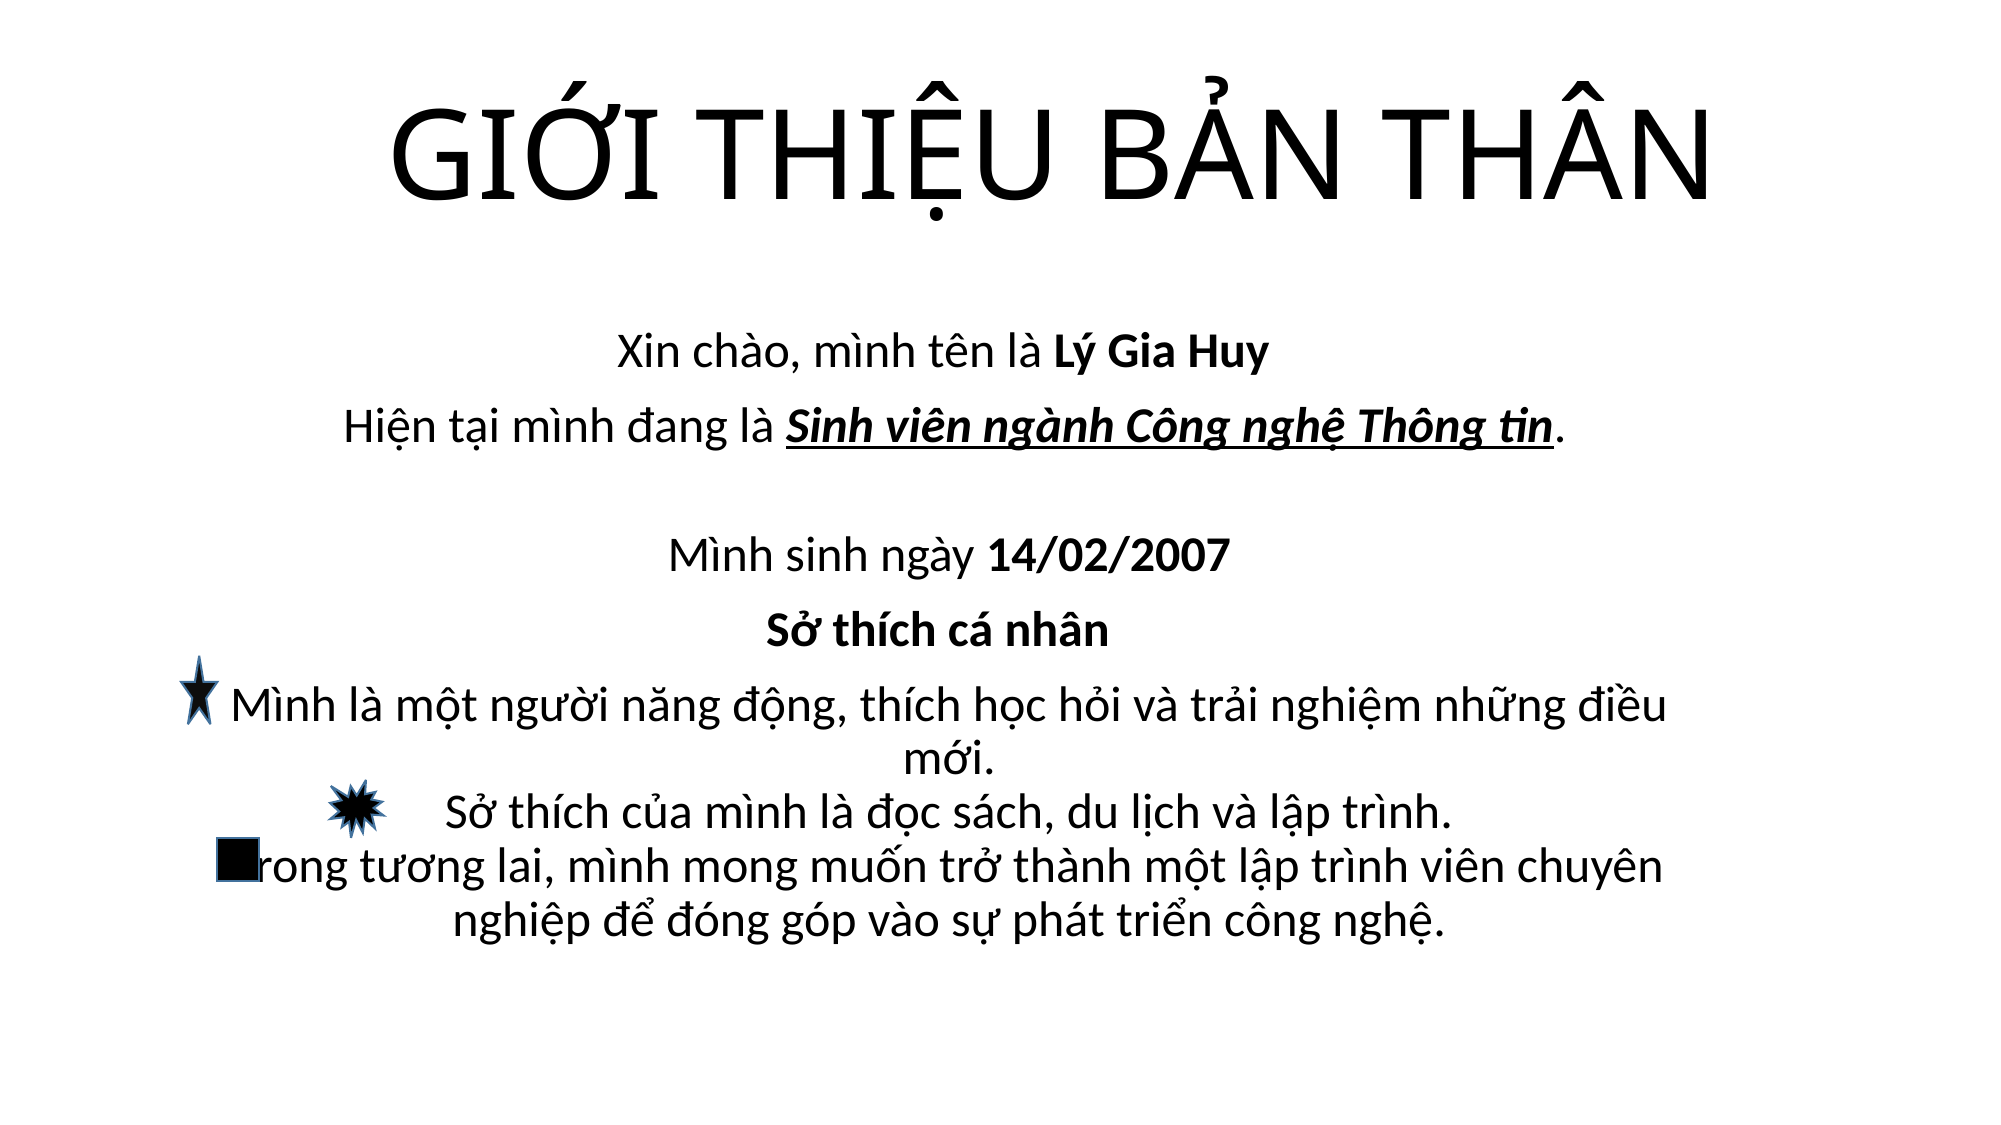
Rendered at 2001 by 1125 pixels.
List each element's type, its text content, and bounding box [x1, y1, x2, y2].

text_box [179, 655, 220, 725]
subtitle Xin chào, mình tên là Lý Gia Huy Hiện tại mình đang là Sinh viên ngành Công nghệ Thông tin. Mình sinh ngày 14/02/2007 Sở thích cá nhân Mình là một người năng động, thích học hỏi và trải nghiệm những điều mới. Sở thích của mình là đọc sách, du lịch và lập trình. Trong tương lai, mình mong muốn trở thành một lập trình viên chuyên nghiệp để đóng góp vào sự phát triển công nghệ. [199, 317, 1700, 589]
title GIỚI THIỆU BẢN THÂN [303, 0, 1804, 234]
text_box [326, 779, 387, 839]
text_box [216, 837, 260, 882]
